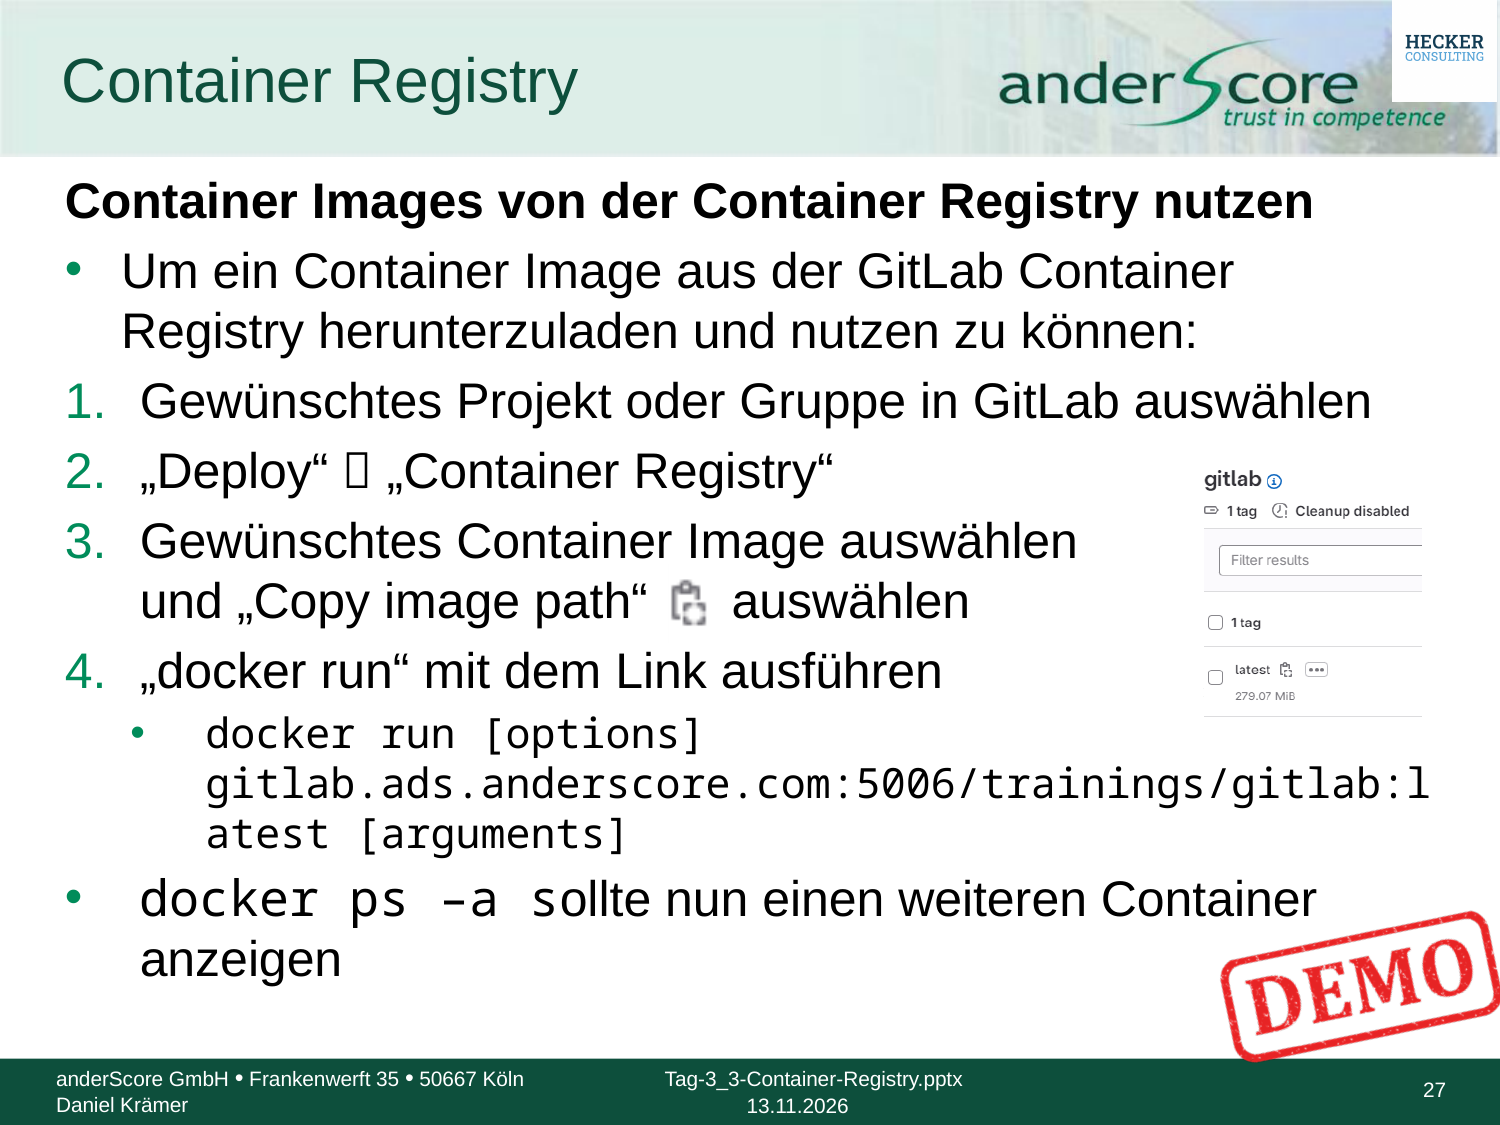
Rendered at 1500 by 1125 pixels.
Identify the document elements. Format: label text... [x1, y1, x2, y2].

picture [1139, 455, 1422, 719]
title Container Registry [46, 24, 959, 141]
picture [1164, 851, 1500, 1124]
picture [666, 564, 715, 643]
picture [0, 0, 1500, 157]
list Container Images von der Container Registry nutzen Um ein Container Image aus der GitLab Container Registry herunterzuladen und nutzen zu können: Gewünschtes Projekt oder Gruppe in GitLab auswählen „Deploy“  „Container Registry“ Gewünschtes Container Image auswählen und „Copy image path“ auswählen „docker run“ mit dem Link ausführen docker run [options] gitlab.ads.anderscore.com:5006/trainings/gitlab:latest [arguments] docker ps –a sollte nun einen weiteren Container anzeigen [49, 160, 1447, 1047]
